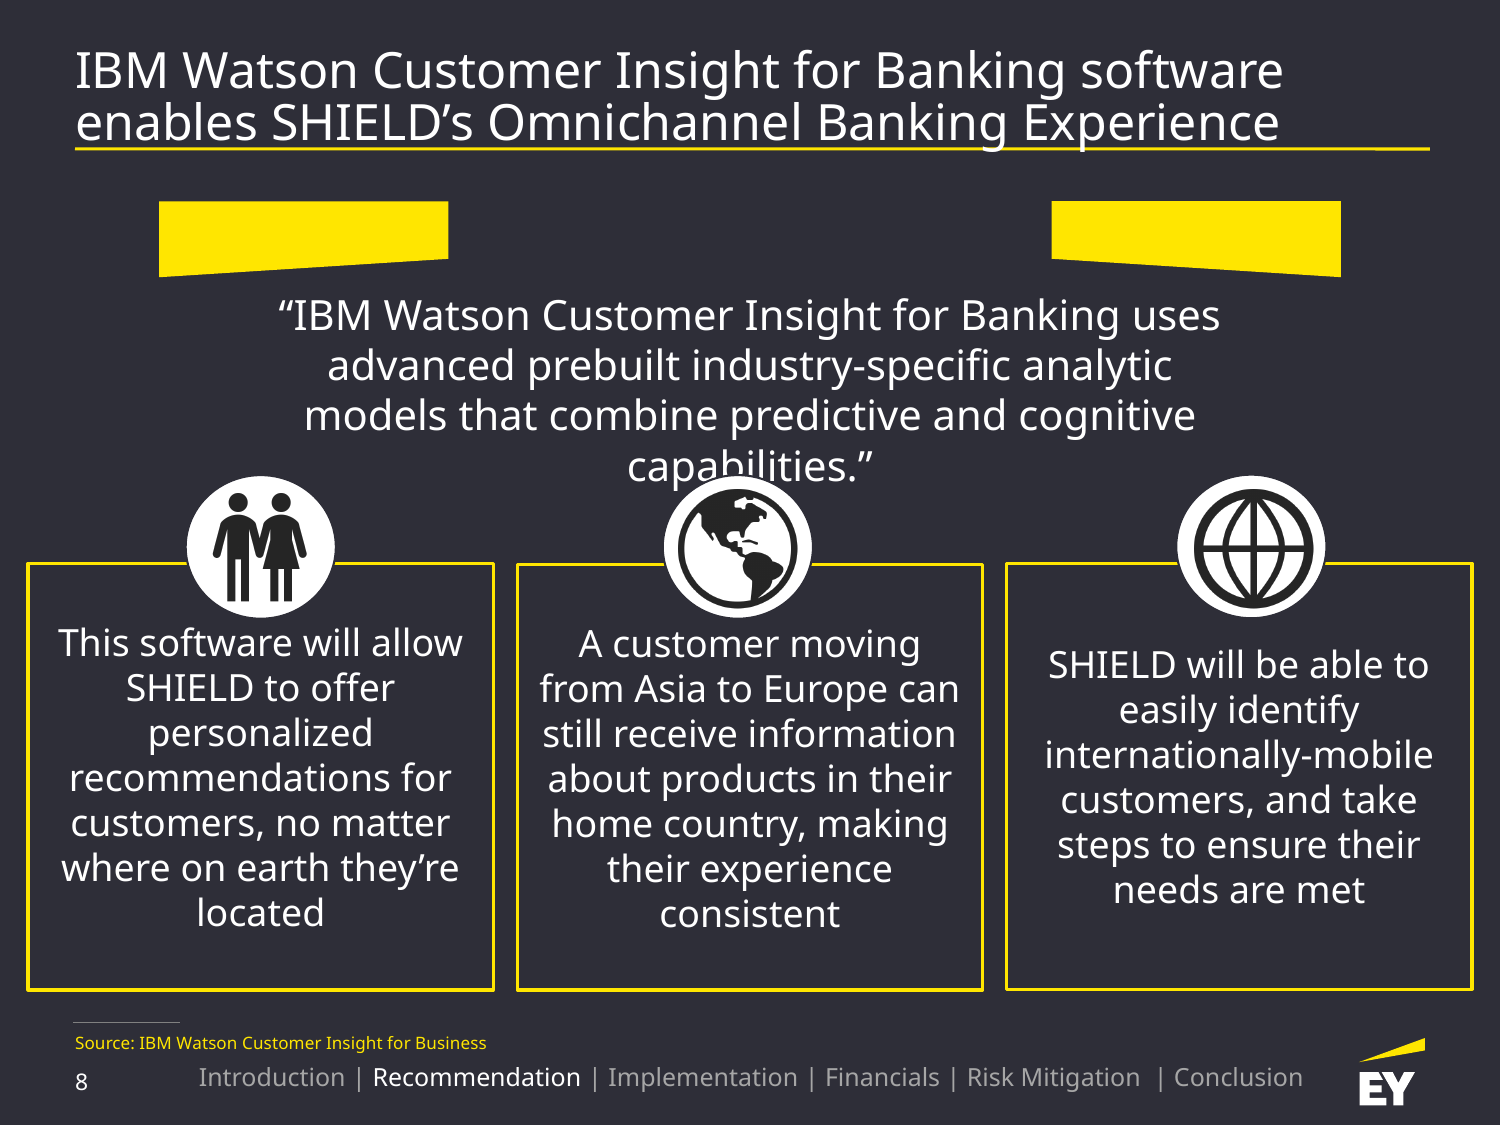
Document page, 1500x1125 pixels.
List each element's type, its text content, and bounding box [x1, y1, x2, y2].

text_box [231, 475, 291, 481]
text_box Source: IBM Watson Customer Insight for Business [74, 1032, 714, 1048]
picture [1177, 473, 1329, 624]
text_box [328, 514, 336, 579]
text_box Introduction | Recommendation | Implementation | Financials | Risk Mitigation | Conclusion [184, 1053, 1500, 1114]
text_box [1049, 199, 1343, 280]
list “IBM Watson Customer Insight for Banking uses advanced prebuilt industry-specific analytic models that combine predictive and cognitive capabilities.” [260, 289, 1240, 462]
text_box A customer moving from Asia to Europe can still receive information about products in their home country, making their experience consistent [515, 562, 985, 992]
text_box [157, 199, 451, 280]
picture [195, 482, 324, 612]
title IBM Watson Customer Insight for Banking software enables SHIELD’s Omnichannel Banking Experience [75, 48, 1425, 146]
text_box This software will allow SHIELD to offer personalized recommendations for customers, no matter where on earth they’re located [26, 561, 496, 992]
slide_number 8 [75, 1061, 184, 1107]
text_box [185, 522, 190, 571]
picture [662, 473, 814, 624]
text_box SHIELD will be able to easily identify internationally-mobile customers, and take steps to ensure their needs are met [1004, 561, 1474, 991]
